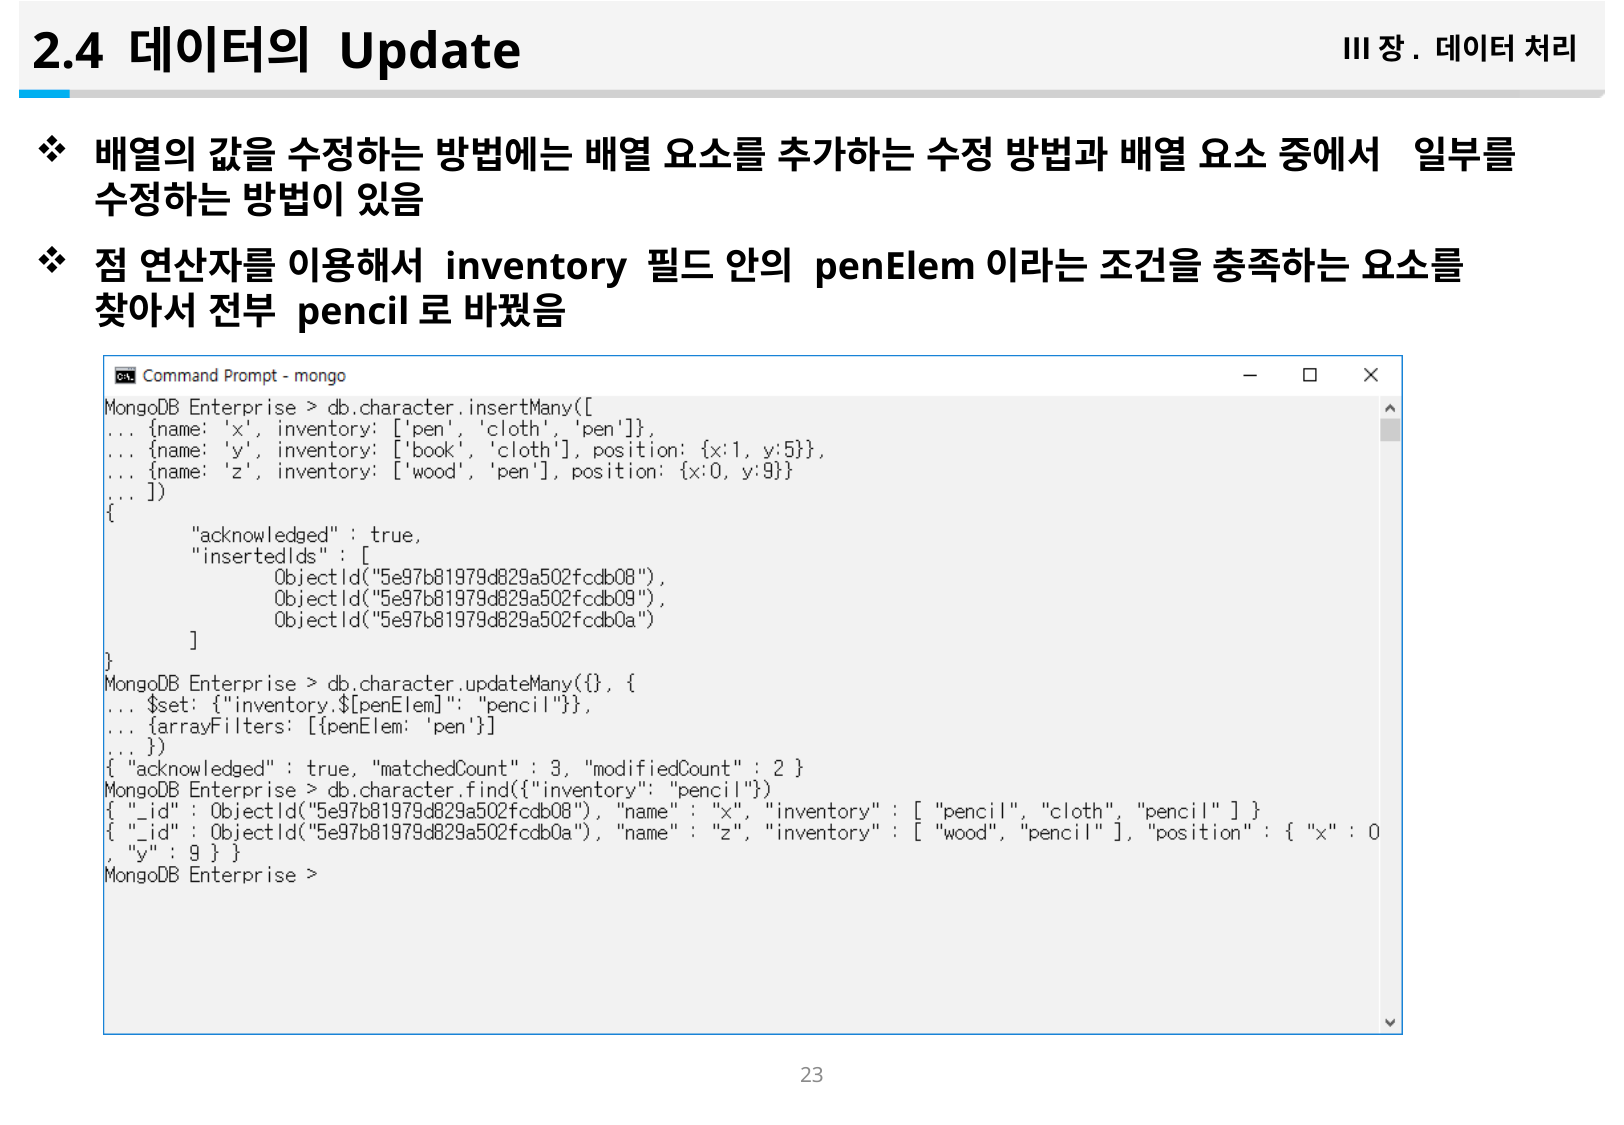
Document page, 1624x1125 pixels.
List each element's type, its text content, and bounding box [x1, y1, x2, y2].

list 2.4 데이터의 Update [17, 11, 1167, 85]
text_box Ⅲ장. 데이터 처리 [1326, 22, 1602, 73]
picture [19, 1, 1605, 98]
picture [102, 355, 1403, 1036]
text_box 배열의 값을 수정하는 방법에는 배열 요소를 추가하는 수정 방법과 배열 요소 중에서 일부를 수정하는 방법이 있음 점 연산자를 이용해서 inventory 필드 안의 penElem이라는 조건을 충족하는 요소를 찾아서 전부 pencil로 바꿨음 [20, 124, 1602, 472]
slide_number 22 [622, 1045, 1002, 1106]
